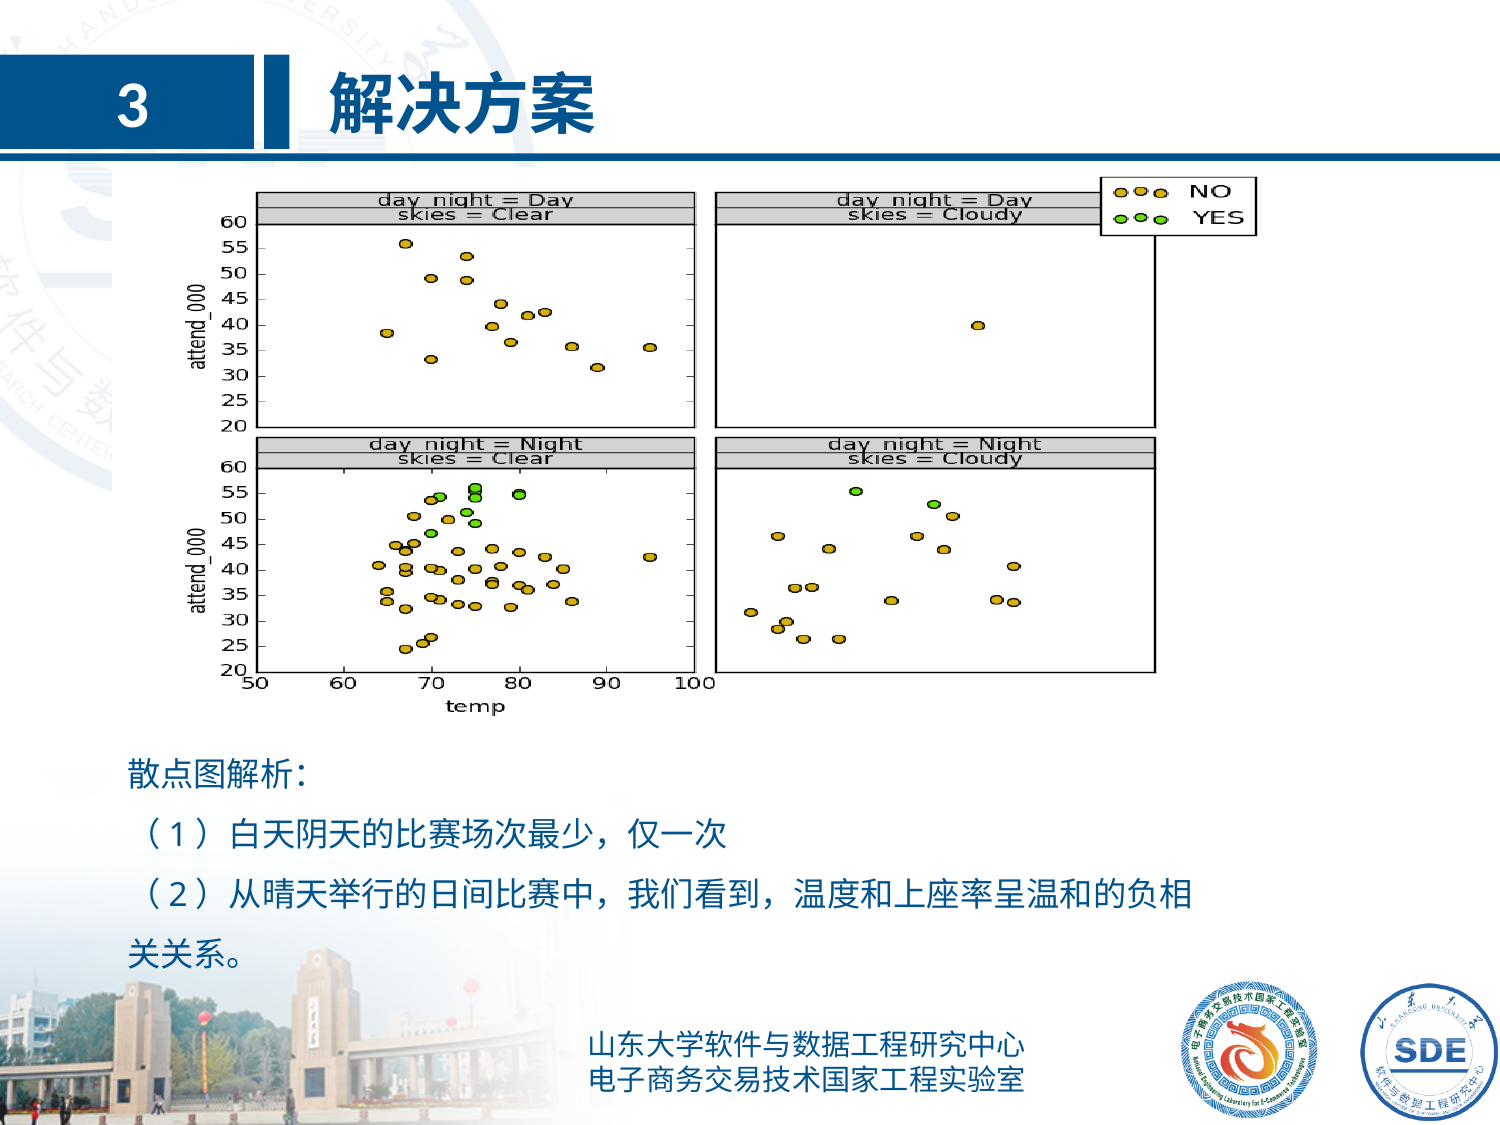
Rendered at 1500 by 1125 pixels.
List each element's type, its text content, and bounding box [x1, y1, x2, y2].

picture [0, 161, 1500, 1125]
text_box 散点图解析： （1）白天阴天的比赛场次最少，仅一次 （2）从晴天举行的日间比赛中，我们看到，温度和上座率呈温和的负相关关系。 [112, 734, 1219, 981]
text_box 解决方案 [314, 54, 1187, 149]
picture [0, 0, 1500, 153]
text_box 3 [100, 53, 264, 148]
